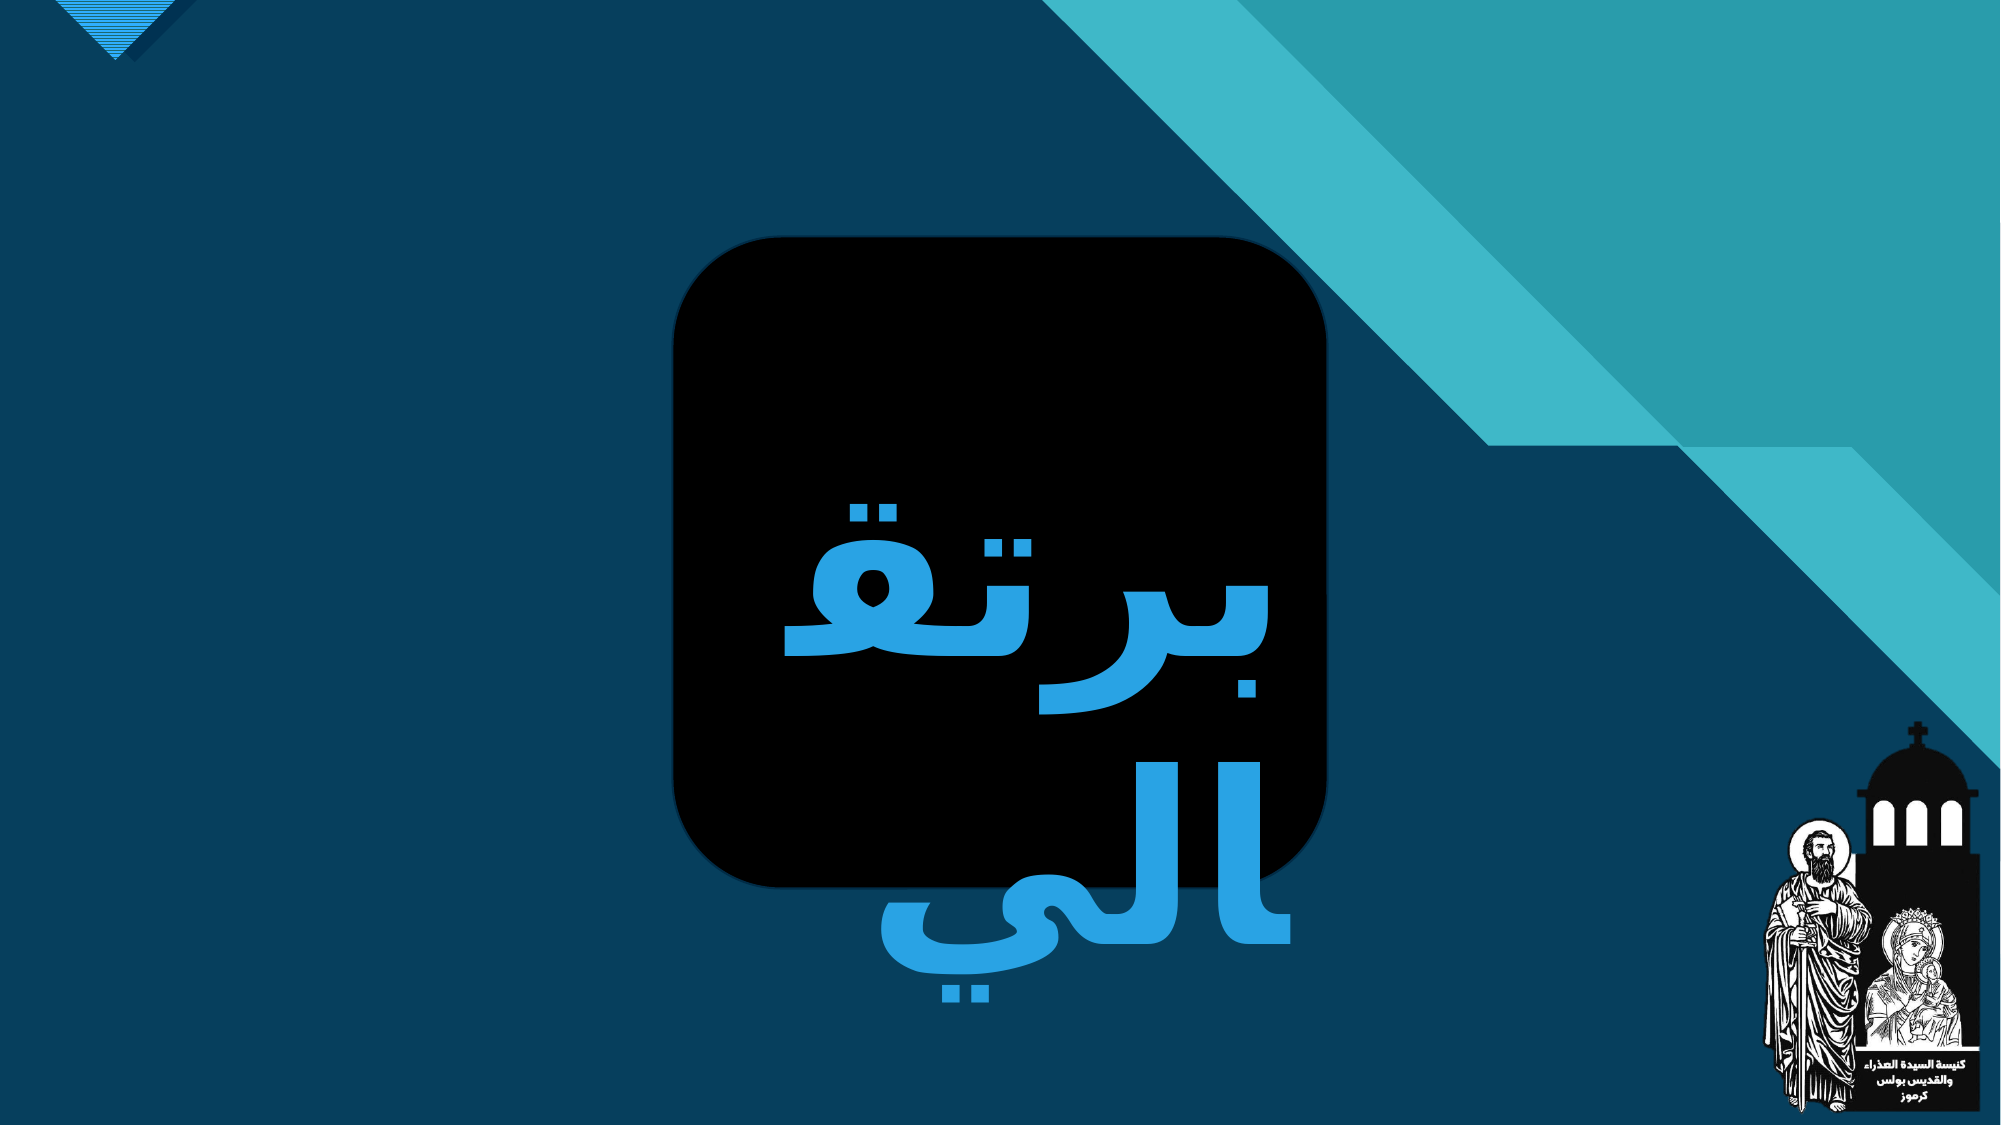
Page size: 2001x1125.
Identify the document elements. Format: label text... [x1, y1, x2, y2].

text_box برتقالي [696, 409, 1304, 1000]
text_box [671, 235, 1329, 850]
picture [1763, 722, 1980, 1114]
picture [1903, 670, 2000, 767]
